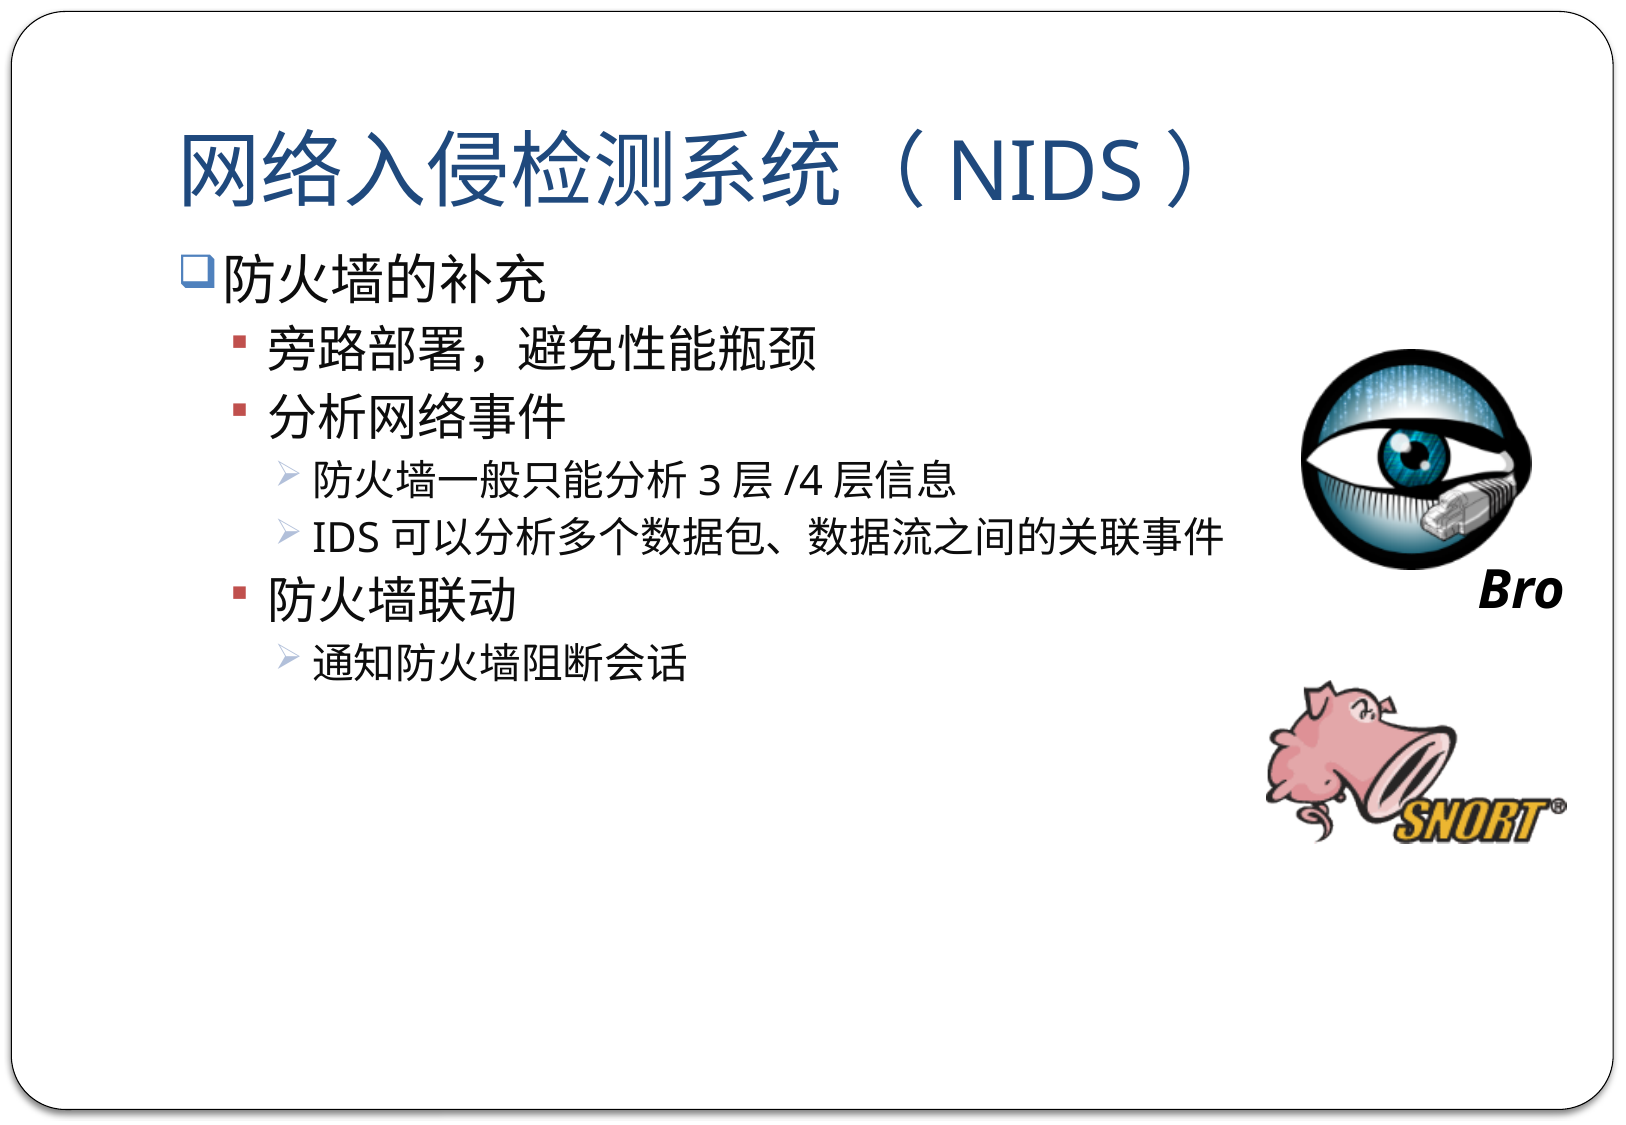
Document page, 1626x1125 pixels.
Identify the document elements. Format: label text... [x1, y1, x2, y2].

text_box Bro [1462, 546, 1580, 627]
picture [1266, 679, 1567, 845]
picture [1301, 349, 1532, 570]
list 防火墙的补充 旁路部署，避免性能瓶颈 分析网络事件 防火墙一般只能分析3层/4层信息 IDS可以分析多个数据包、数据流之间的关联事件 防火墙联动 通知防火墙阻断会话 [162, 237, 1544, 988]
title 网络入侵检测系统（NIDS） [162, 45, 1544, 233]
